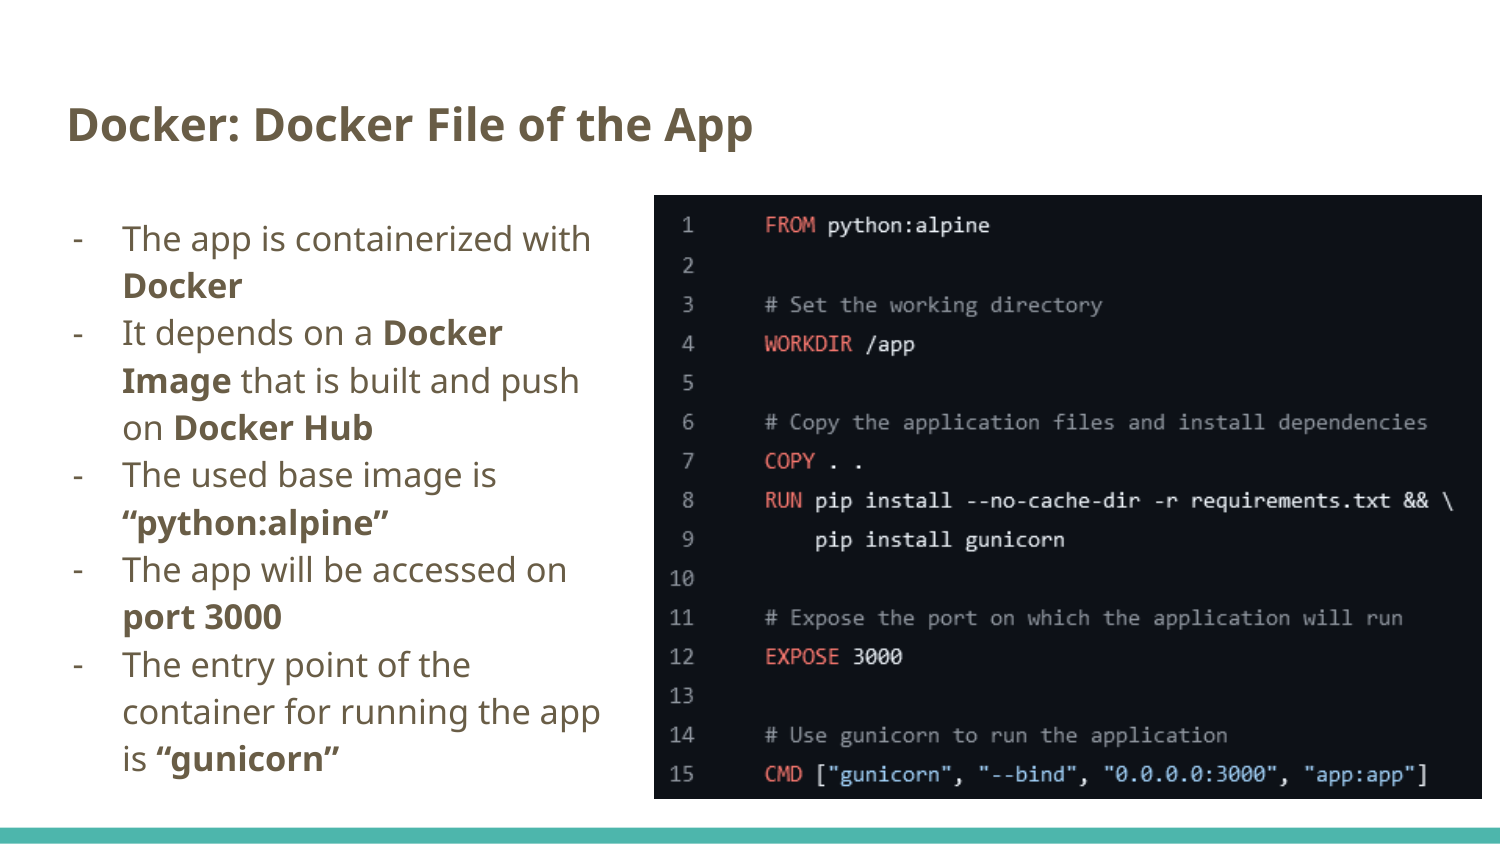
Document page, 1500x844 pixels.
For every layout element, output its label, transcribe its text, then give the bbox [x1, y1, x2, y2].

list The app is containerized with Docker It depends on a Docker Image that is built and push on Docker Hub The used base image is “python:alpine” The app will be accessed on port 3000 The entry point of the container for running the app is “gunicorn” [42, 195, 635, 799]
picture [654, 195, 1482, 799]
title Docker: Docker File of the App [51, 72, 1449, 189]
